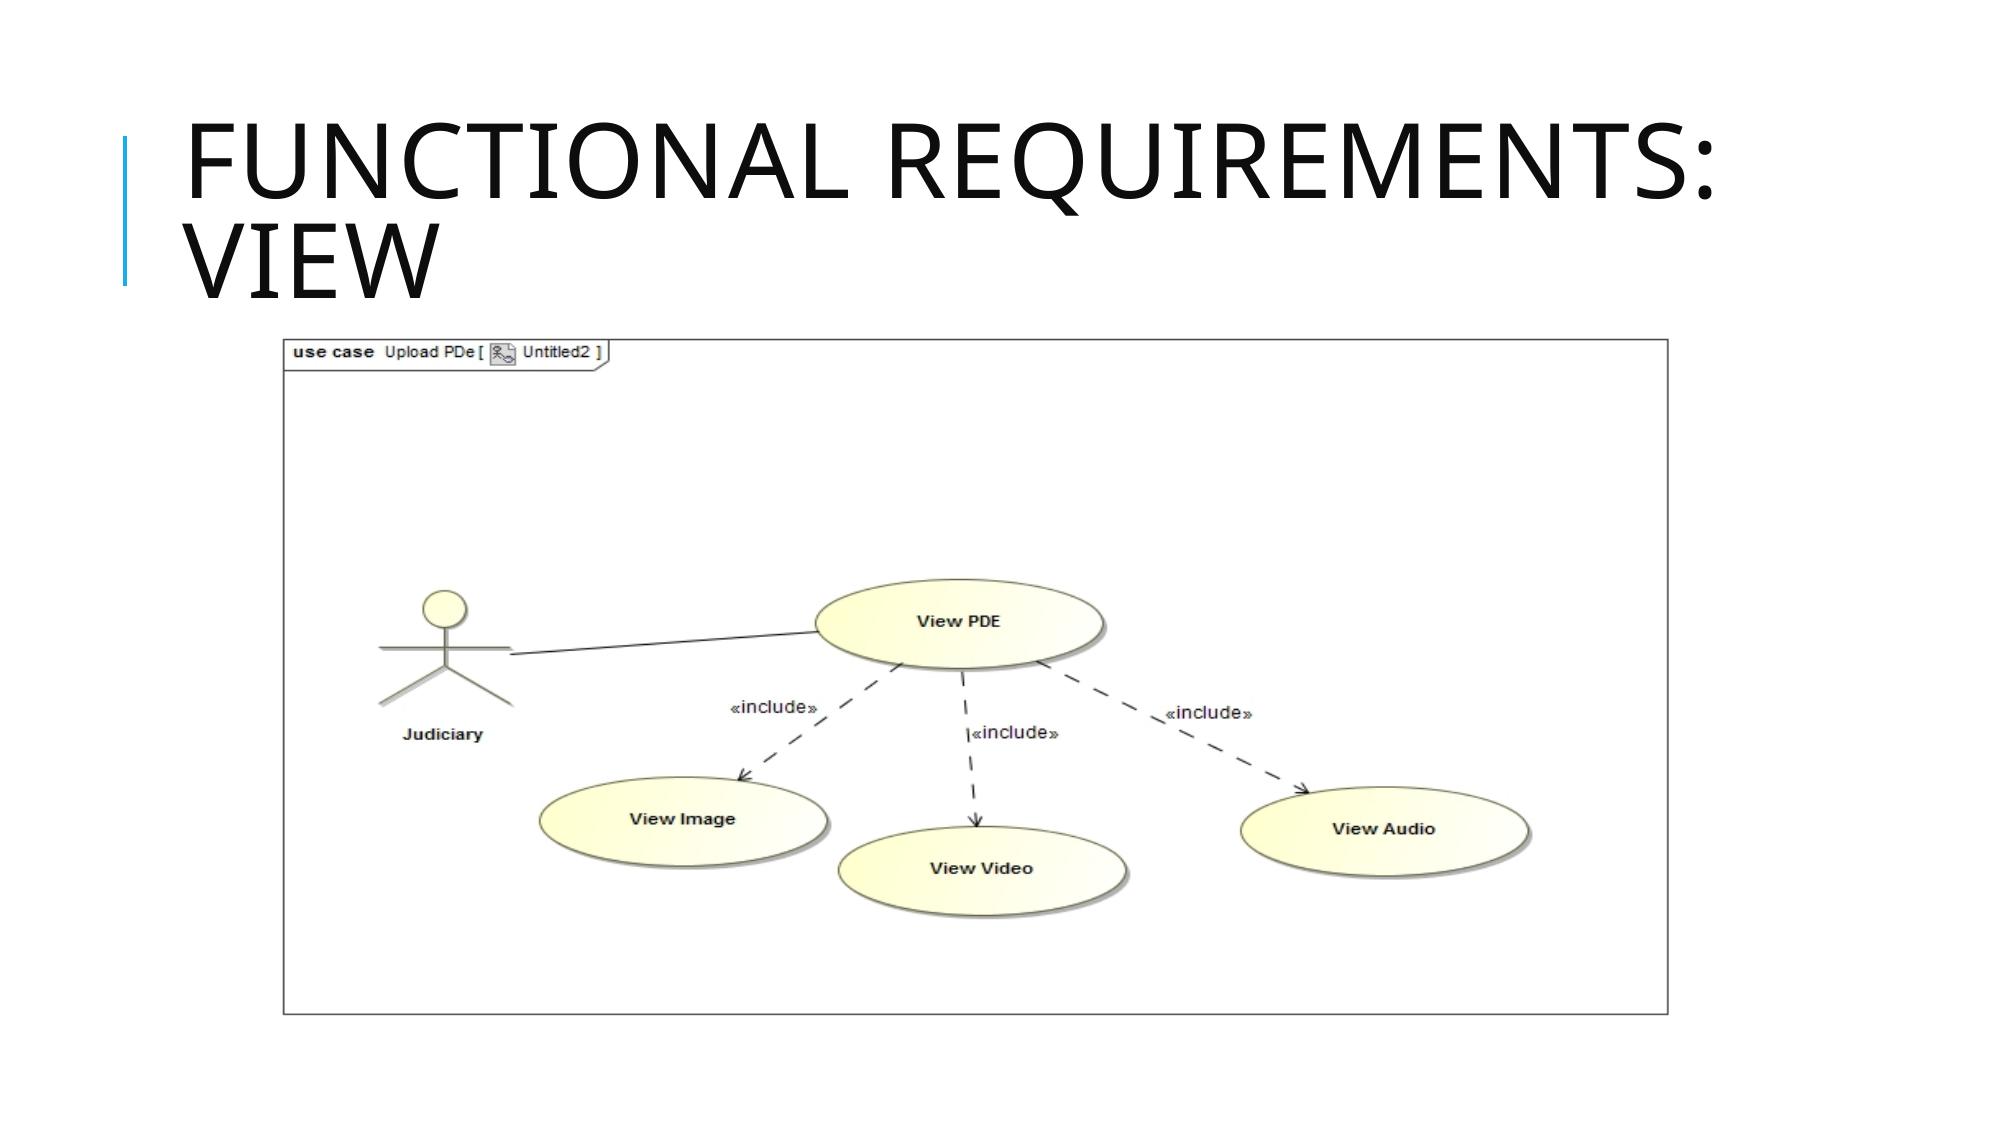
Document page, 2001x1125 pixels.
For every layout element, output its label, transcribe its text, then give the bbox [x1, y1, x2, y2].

title FUNCTIONAL REQUIREMENTS: VIEW [168, 96, 1763, 342]
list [274, 332, 1692, 1036]
